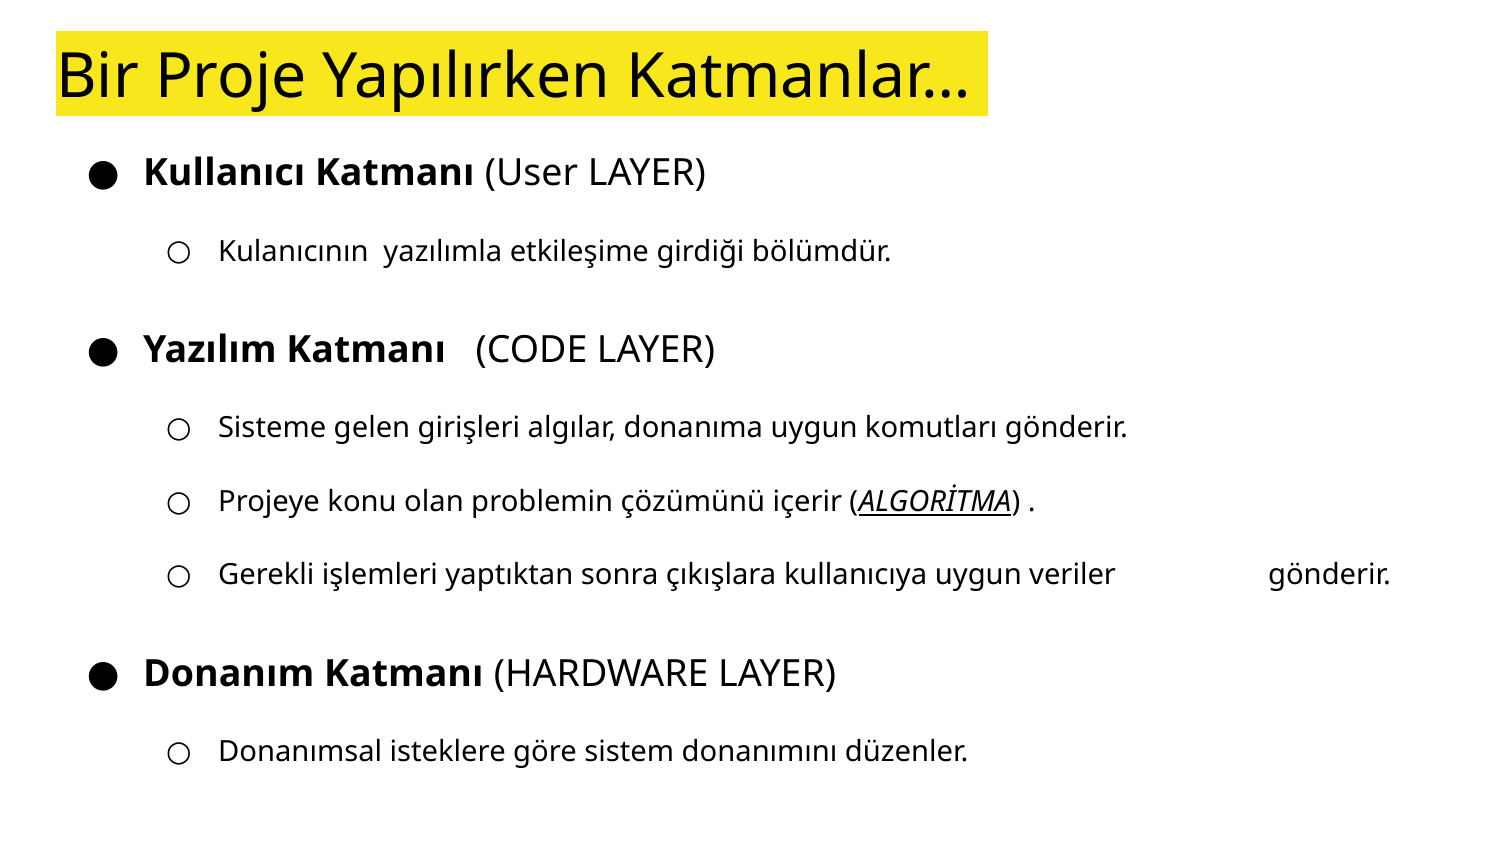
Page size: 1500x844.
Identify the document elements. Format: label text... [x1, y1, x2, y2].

list Kullanıcı Katmanı (User LAYER) Kulanıcının yazılımla etkileşime girdiği bölümdür. Yazılım Katmanı (CODE LAYER) Sisteme gelen girişleri algılar, donanıma uygun komutları gönderir. Projeye konu olan problemin çözümünü içerir (ALGORİTMA) . Gerekli işlemleri yaptıktan sonra çıkışlara kullanıcıya uygun veriler gönderir. Donanım Katmanı (HARDWARE LAYER) Donanımsal isteklere göre sistem donanımını düzenler. [53, 126, 1451, 777]
title Bir Proje Yapılırken Katmanlar… [41, 20, 1439, 115]
